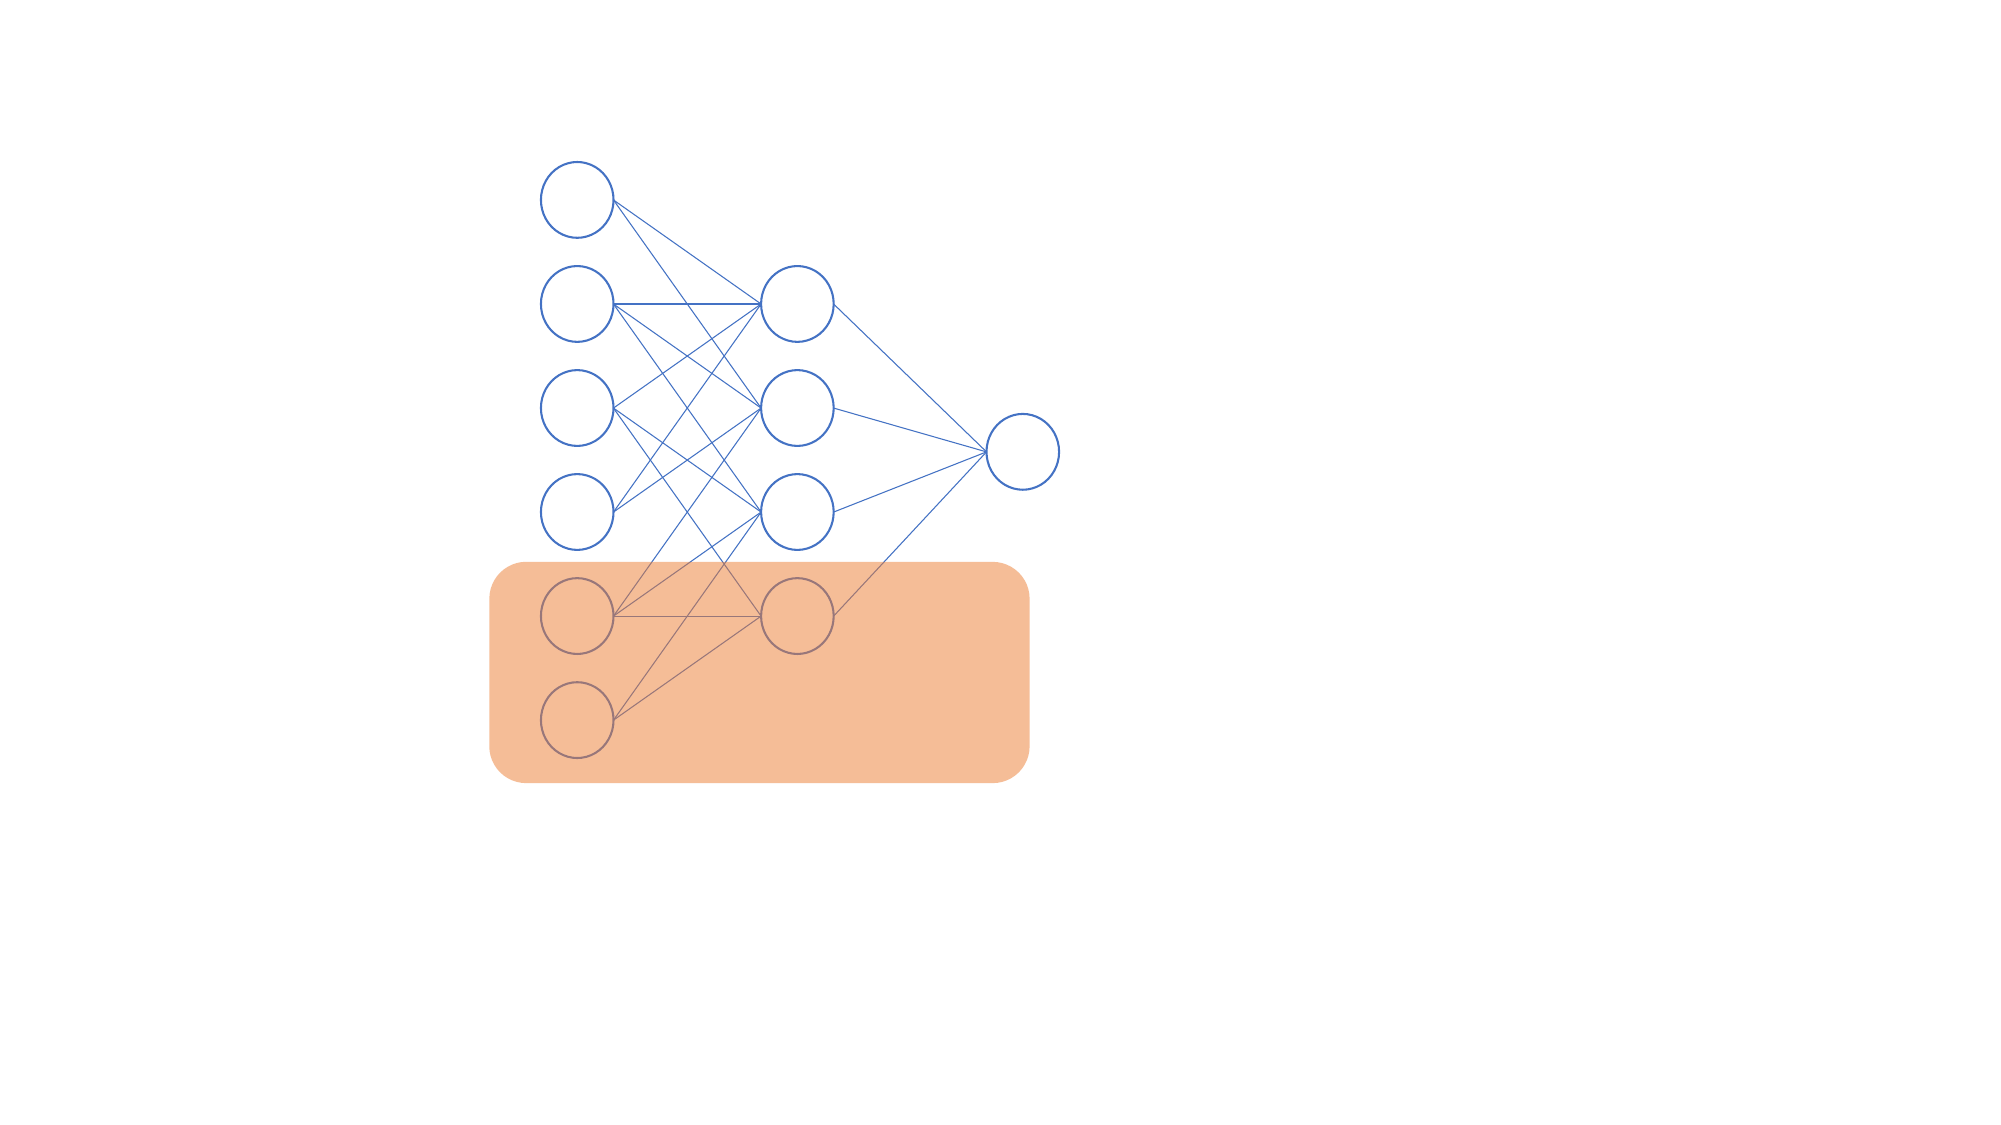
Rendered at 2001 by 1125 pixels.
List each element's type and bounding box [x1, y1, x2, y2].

text_box [489, 561, 1028, 784]
text_box [540, 161, 1060, 758]
